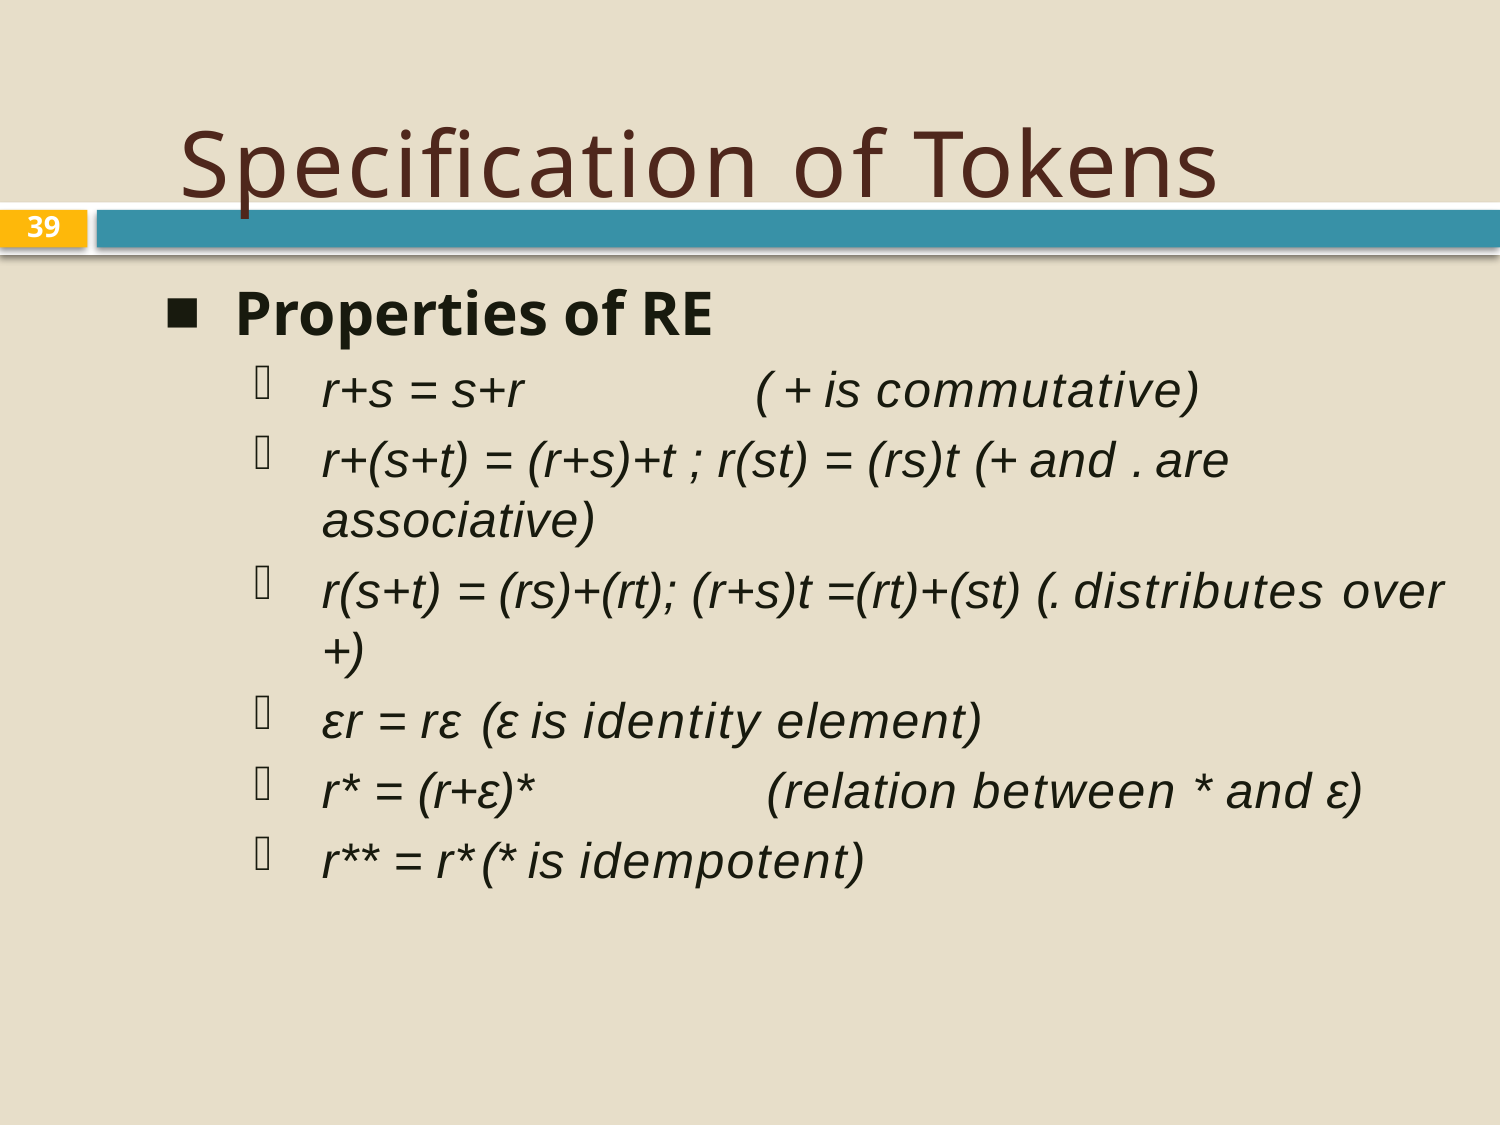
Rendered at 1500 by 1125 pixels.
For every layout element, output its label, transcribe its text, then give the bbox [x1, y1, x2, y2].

text_box Properties of RE r+s = s+r ( + is commutative) r+(s+t) = (r+s)+t ; r(st) = (rs)t (+ and . are associative) r(s+t) = (rs)+(rt); (r+s)t =(rt)+(st) (. distributes over +) εr = rε (ε is identity element) r* = (r+ε)* (relation between * and ε) r** = r* (* is idempotent) [162, 262, 1475, 889]
title Speciﬁcation of Tokens [177, 64, 1313, 255]
slide_number 39 [0, 208, 88, 249]
